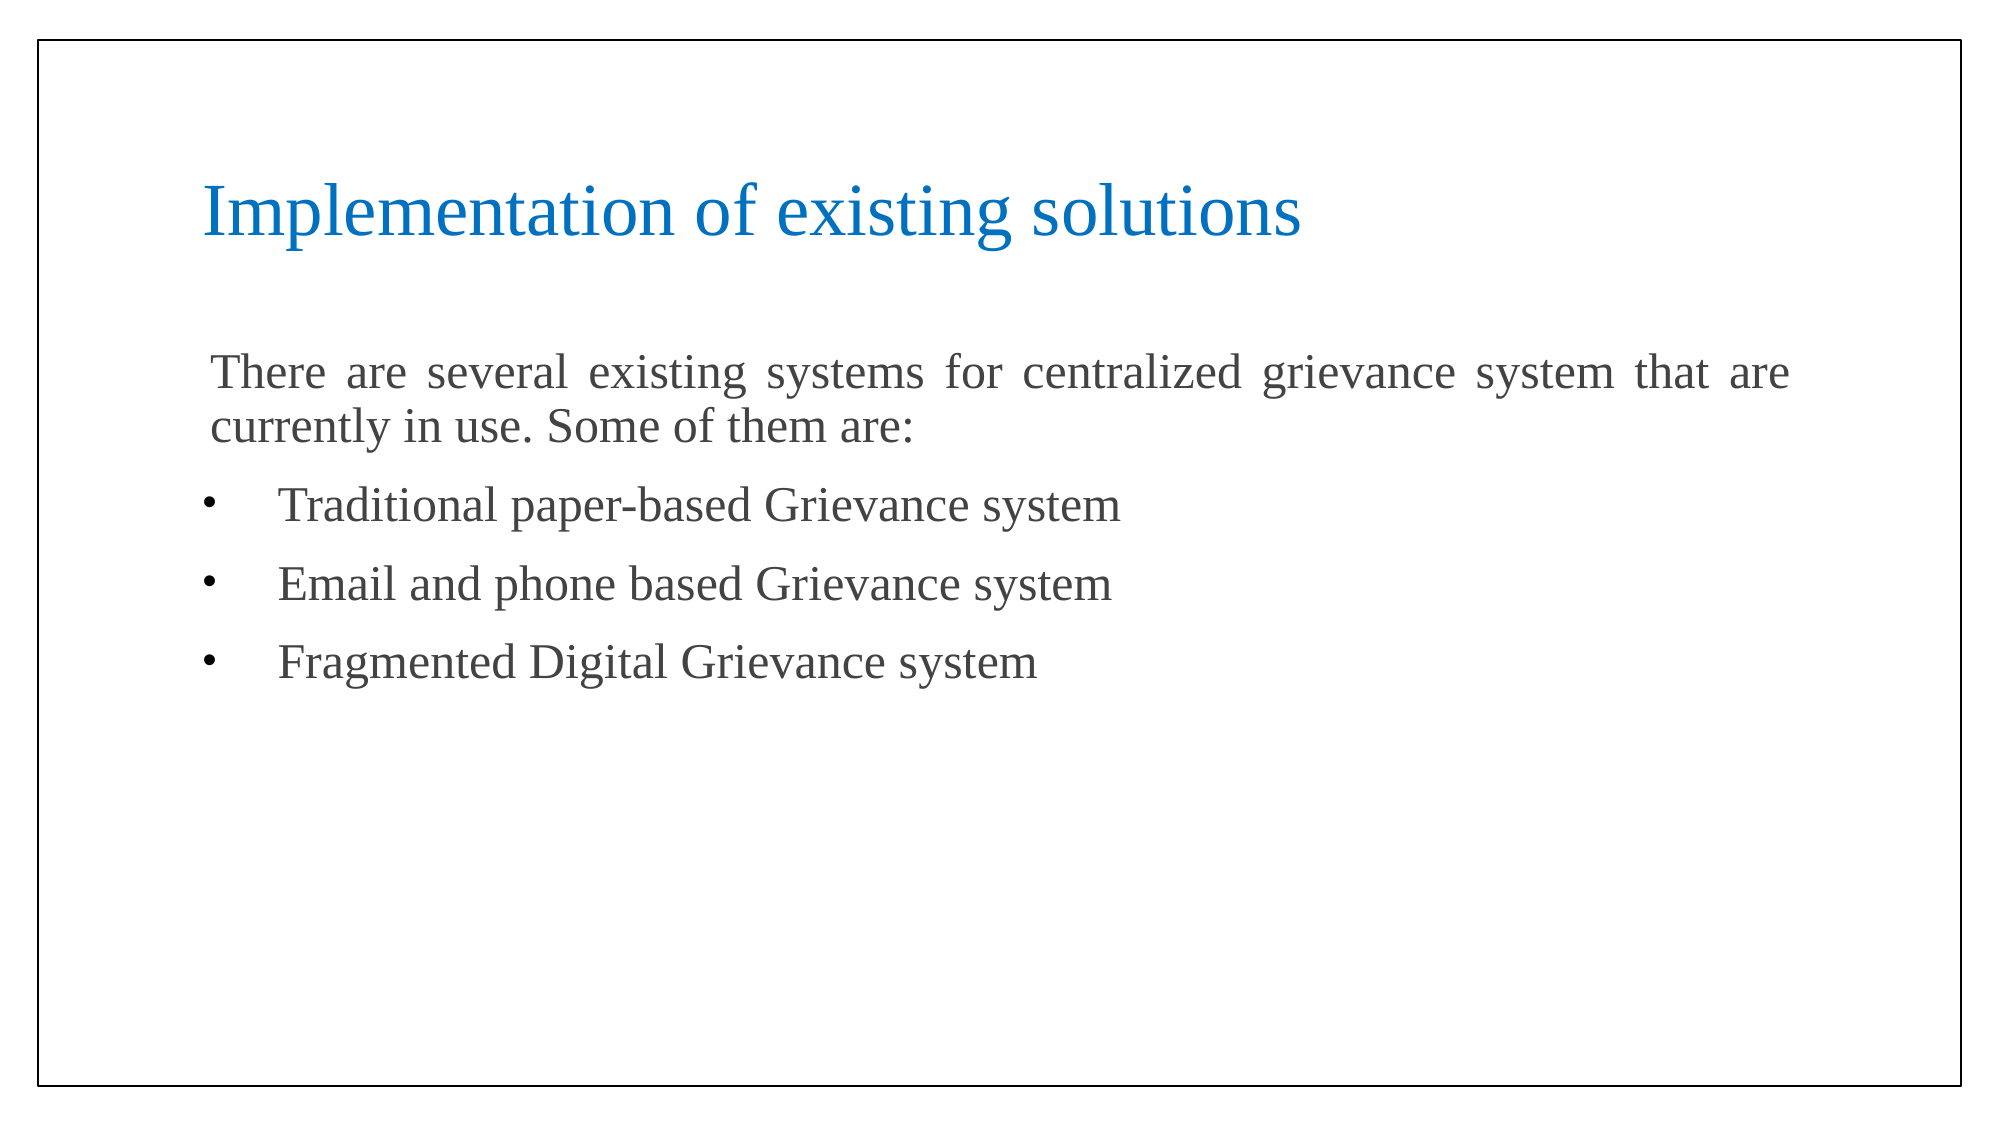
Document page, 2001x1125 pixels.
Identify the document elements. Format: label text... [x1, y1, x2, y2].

title Implementation of existing solutions [187, 99, 1808, 323]
list There are several existing systems for centralized grievance system that are currently in use. Some of them are: Traditional paper-based Grievance system Email and phone based Grievance system Fragmented Digital Grievance system [187, 337, 1807, 991]
